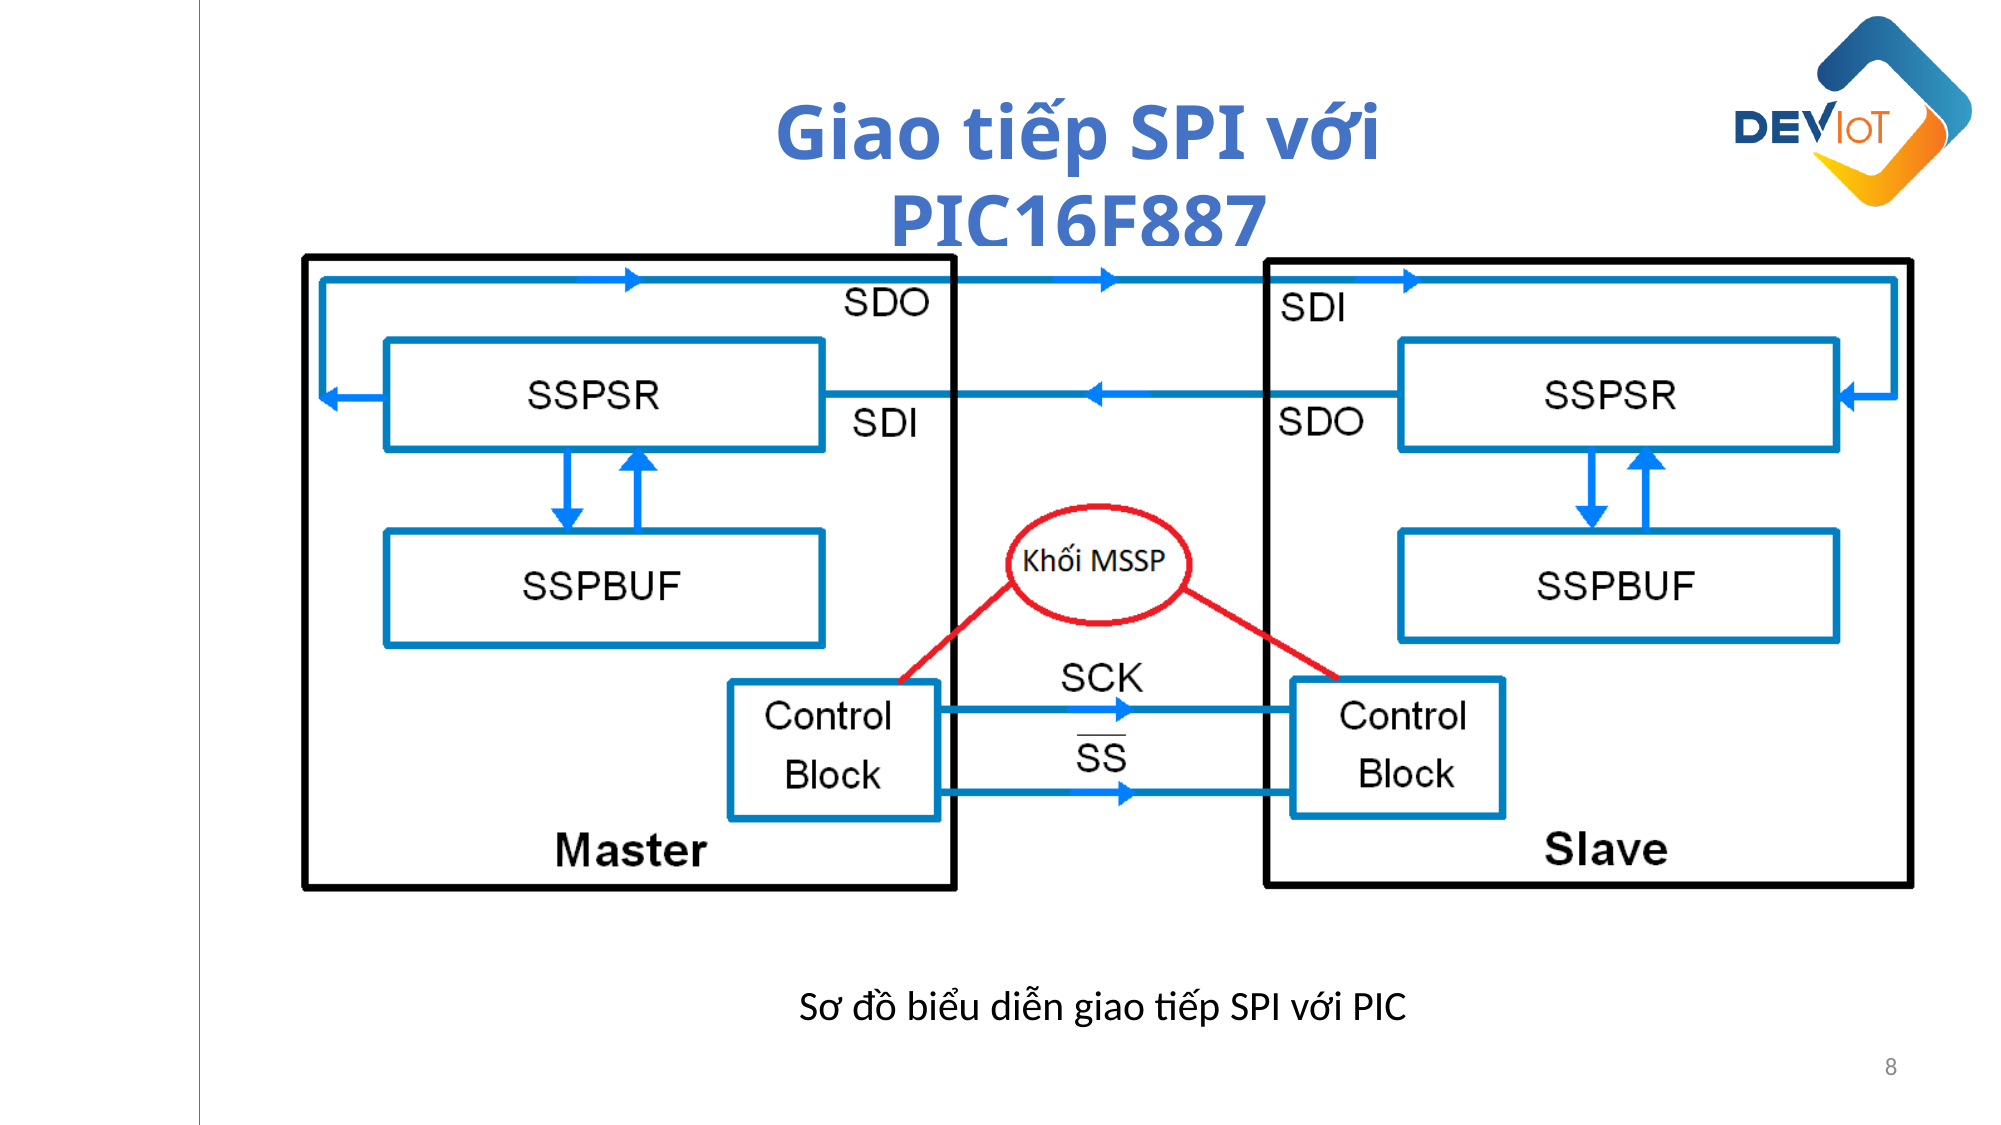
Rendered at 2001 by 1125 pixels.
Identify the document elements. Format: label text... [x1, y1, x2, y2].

slide_number 8 [1845, 1035, 1913, 1096]
text_box Sơ đồ biểu diễn giao tiếp SPI với PIC [406, 970, 1800, 1036]
text_box Giao tiếp SPI với PIC16F887 [563, 77, 1594, 246]
picture [290, 0, 2000, 908]
